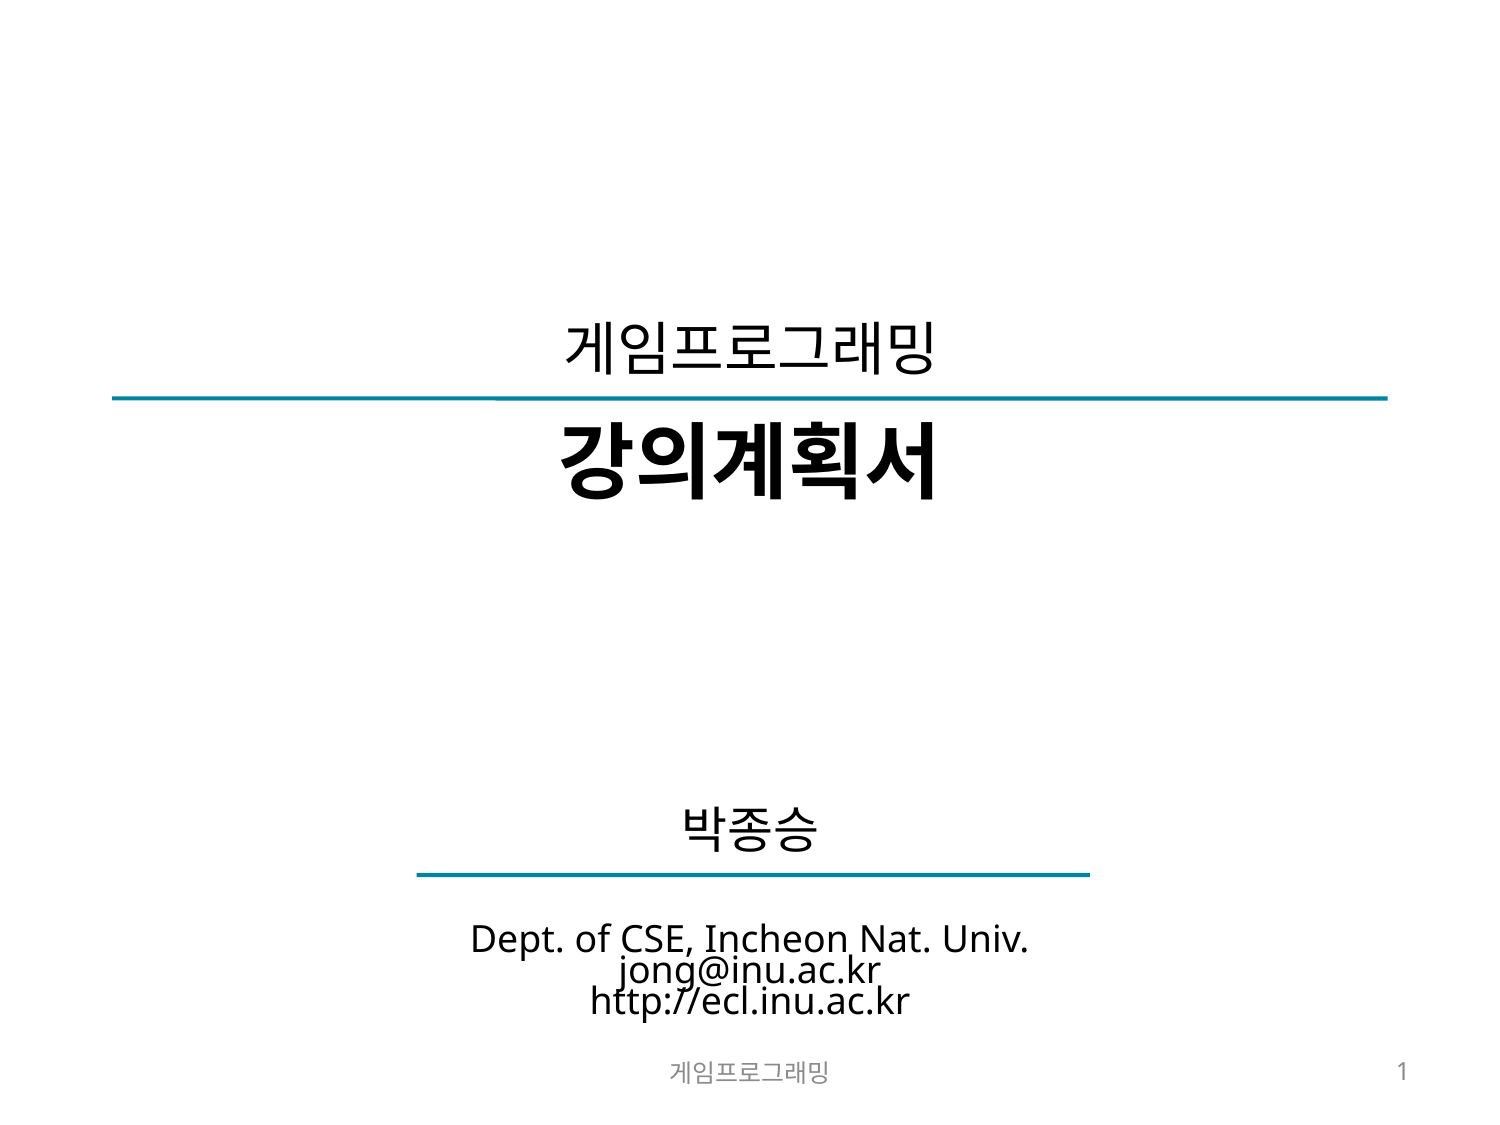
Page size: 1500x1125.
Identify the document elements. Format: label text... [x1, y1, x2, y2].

slide_number 1 [1074, 1042, 1425, 1103]
title 강의계획서 [112, 398, 1388, 521]
footer 게임프로그래밍 [512, 1042, 988, 1103]
